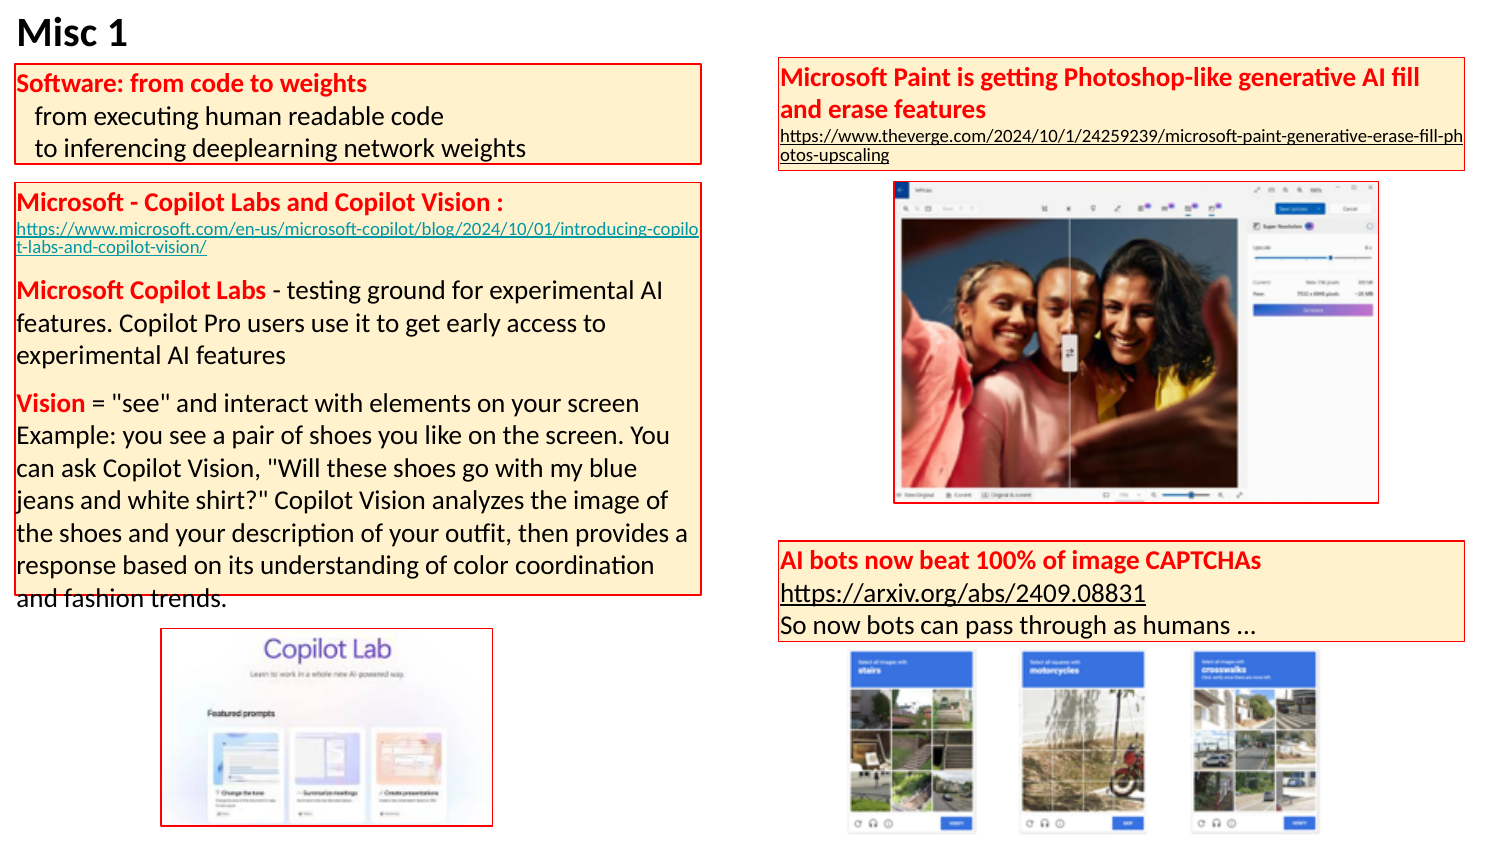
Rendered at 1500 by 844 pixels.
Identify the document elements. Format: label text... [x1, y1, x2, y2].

picture [894, 182, 1379, 503]
text_box Microsoft Paint is getting Photoshop-like generative AI fill and erase features https://www.theverge.com/2024/10/1/24259239/microsoft-paint-generative-erase-fill-photos-upscaling [778, 57, 1465, 171]
text_box Software: from code to weights from executing human readable code to inferencing deeplearning network weights [15, 63, 702, 165]
picture [840, 646, 1325, 837]
text_box Microsoft - Copilot Labs and Copilot Vision : https://www.microsoft.com/en-us/microsoft-copilot/blog/2024/10/01/introducing-copilot-labs-and-copilot-vision/ Microsoft Copilot Labs - testing ground for experimental AI features. Copilot Pro users use it to get early access to experimental AI features Vision = "see" and interact with elements on your screen Example: you see a pair of shoes you like on the screen. You can ask Copilot Vision, "Will these shoes go with my blue jeans and white shirt?" Copilot Vision analyzes the image of the shoes and your description of your outfit, then provides a response based on its understanding of color coordination and fashion trends. [15, 182, 702, 596]
text_box AI bots now beat 100% of image CAPTCHAs https://arxiv.org/abs/2409.08831 So now bots can pass through as humans ... [778, 541, 1465, 642]
picture [161, 628, 492, 826]
text_box Misc 1 [15, 3, 177, 57]
